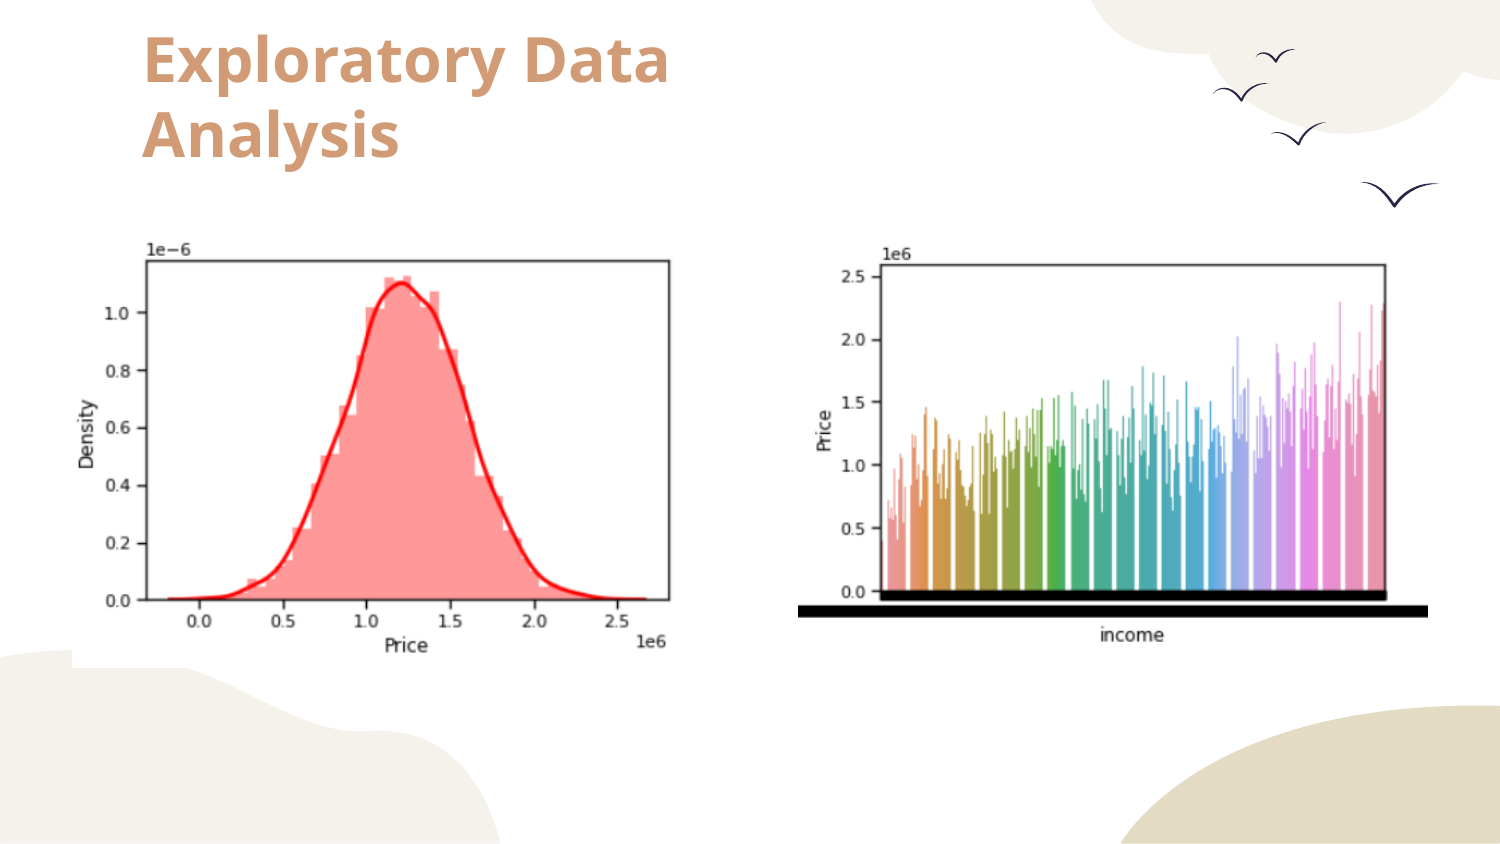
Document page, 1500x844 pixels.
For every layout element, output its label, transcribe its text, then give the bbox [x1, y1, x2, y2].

picture [797, 224, 1428, 654]
text_box Exploratory Data Analysis [127, 0, 721, 140]
picture [72, 224, 703, 668]
